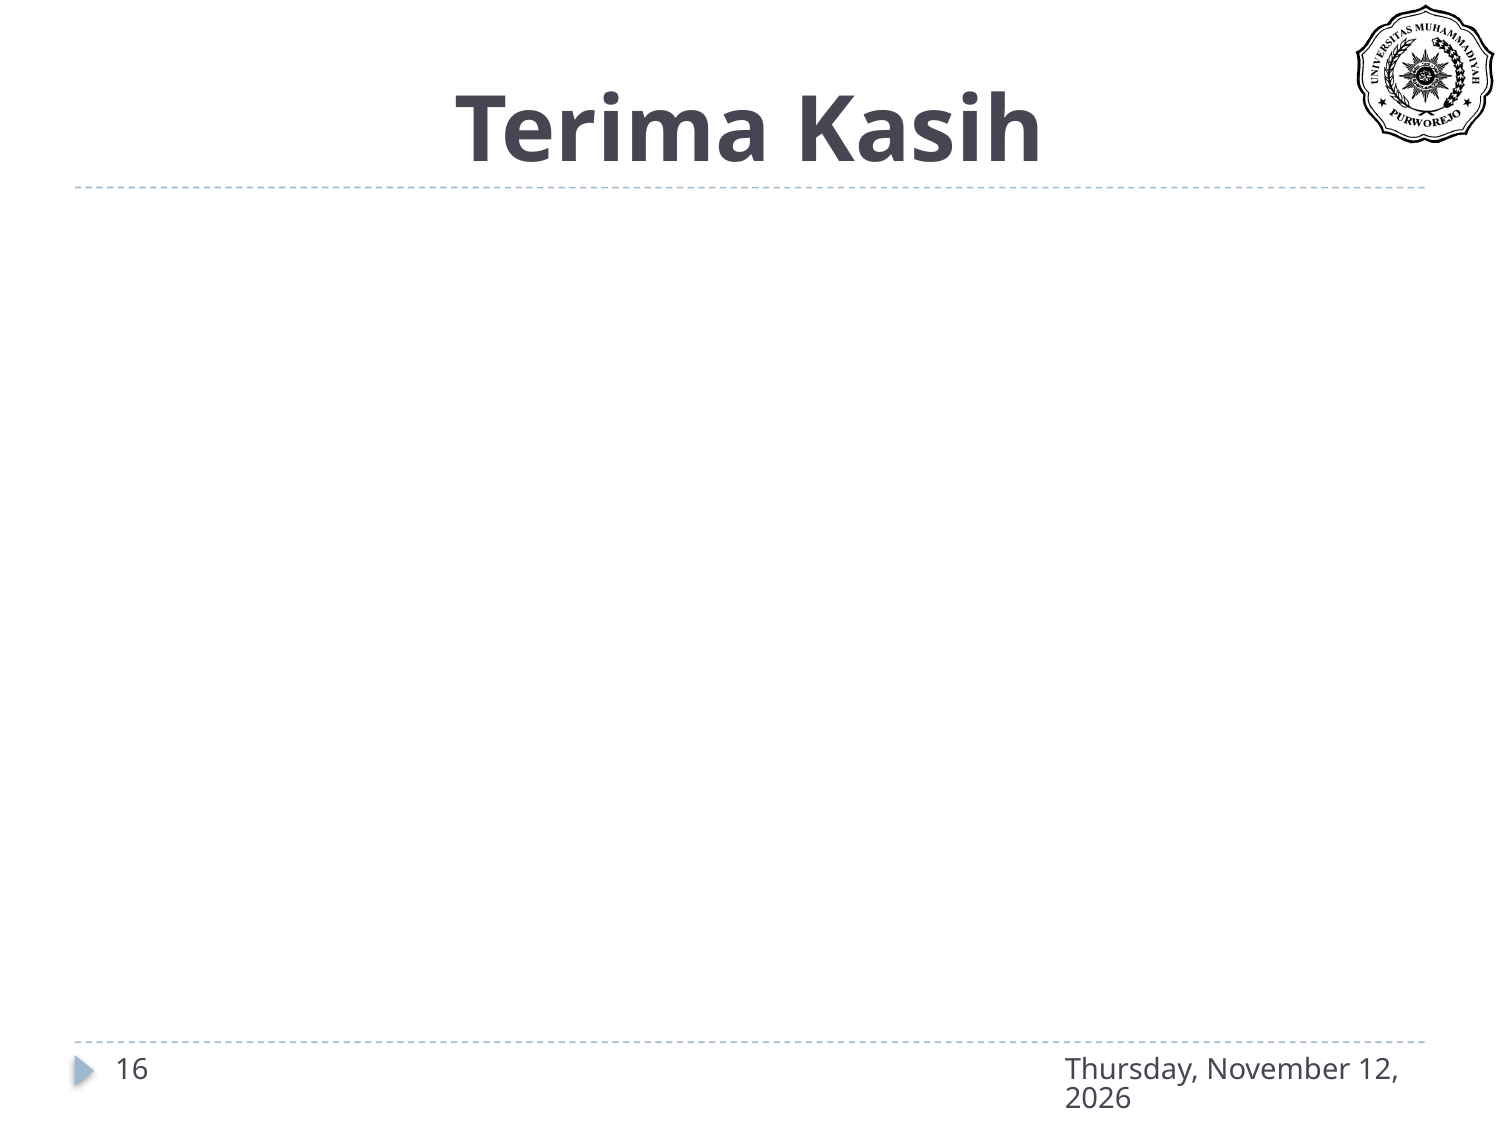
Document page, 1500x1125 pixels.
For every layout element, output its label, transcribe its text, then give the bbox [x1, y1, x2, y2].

picture [1348, 0, 1500, 149]
title Terima Kasih [75, 24, 1425, 188]
slide_number 16 [100, 1042, 426, 1103]
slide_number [1050, 1042, 1426, 1103]
